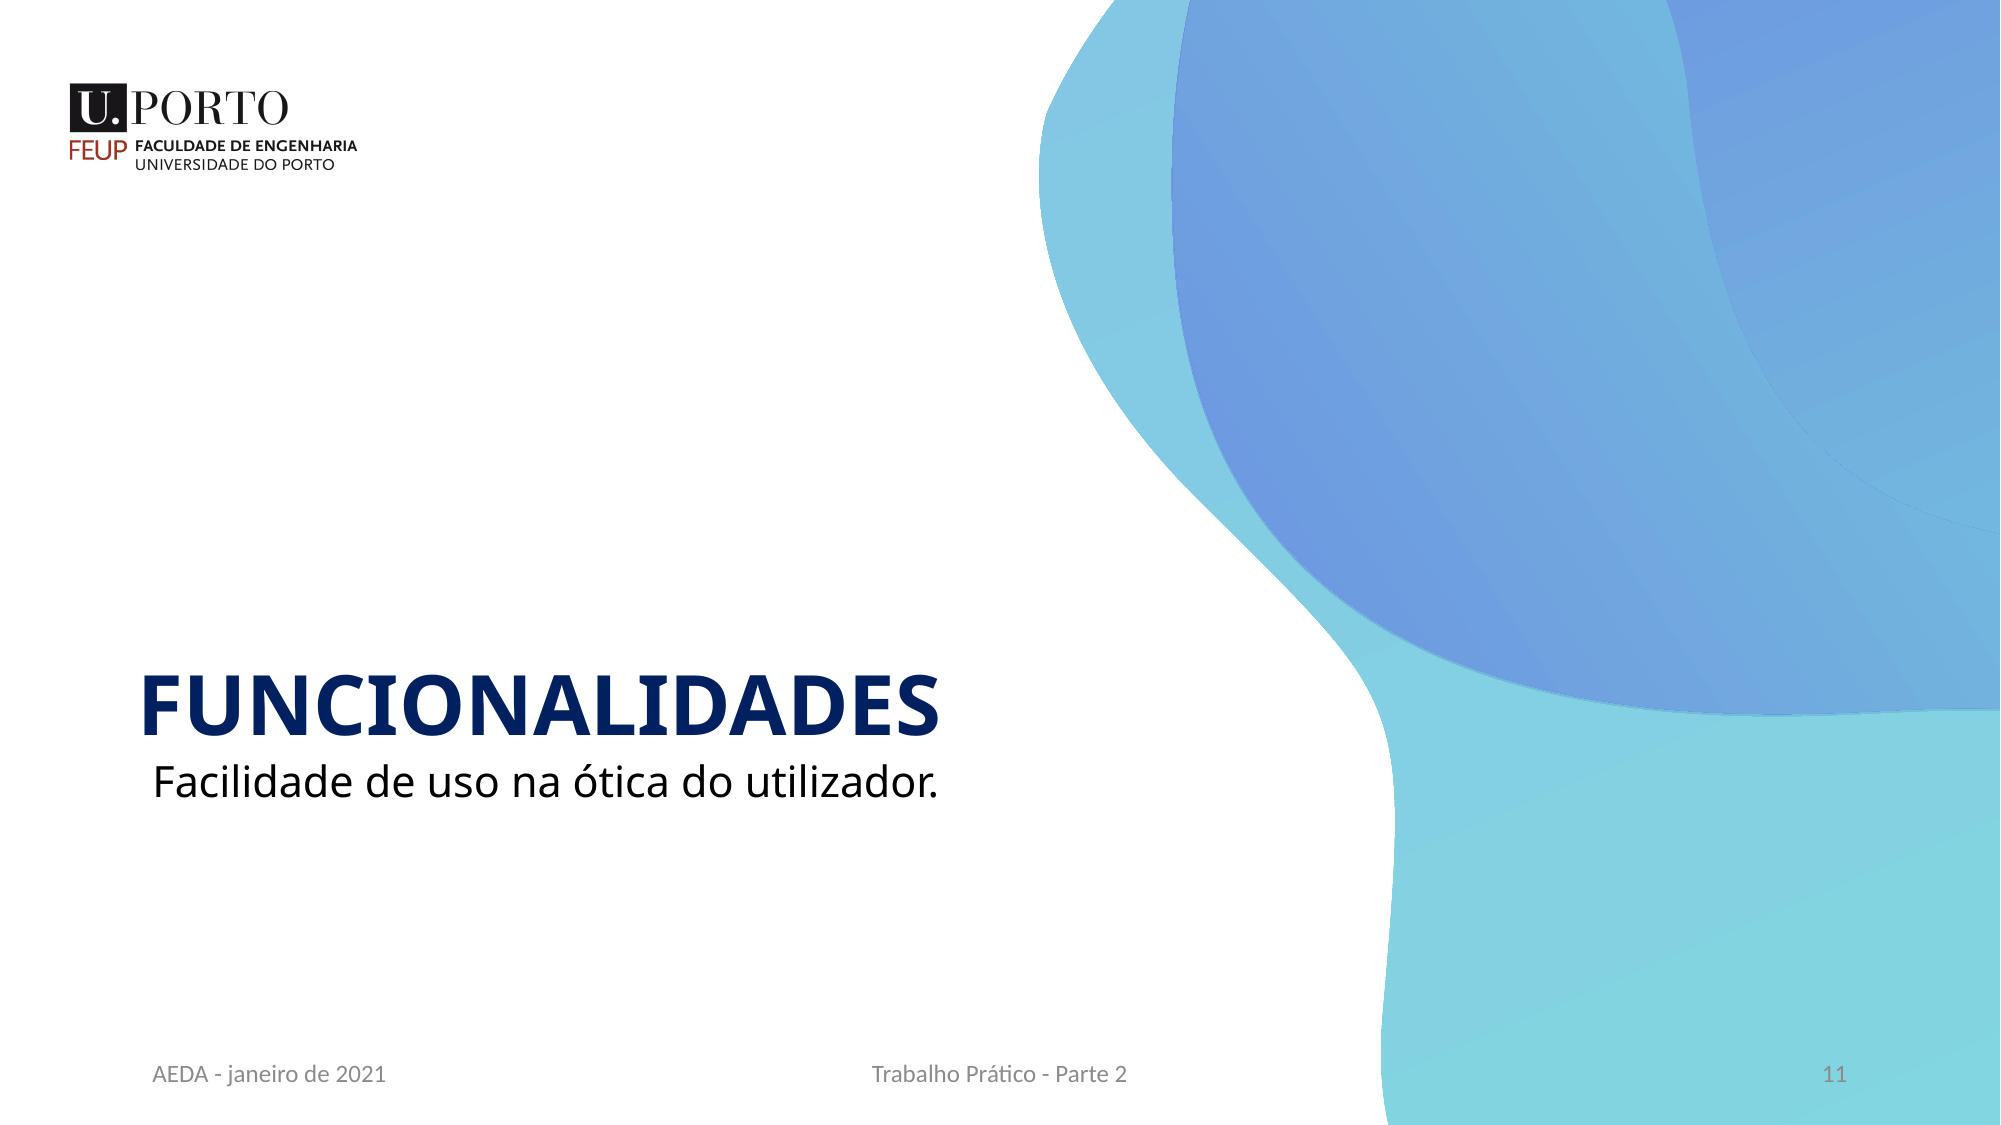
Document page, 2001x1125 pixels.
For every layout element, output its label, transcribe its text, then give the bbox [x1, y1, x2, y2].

slide_number 11 [1412, 1042, 1863, 1103]
list Facilidade de uso na ótica do utilizador. [137, 752, 968, 826]
slide_number AEDA - janeiro de 2021 [137, 1042, 588, 1103]
text_box FUNCIONALIDADES [137, 651, 1258, 752]
picture [64, 78, 363, 174]
footer Trabalho Prático - Parte 2 [662, 1042, 1338, 1103]
